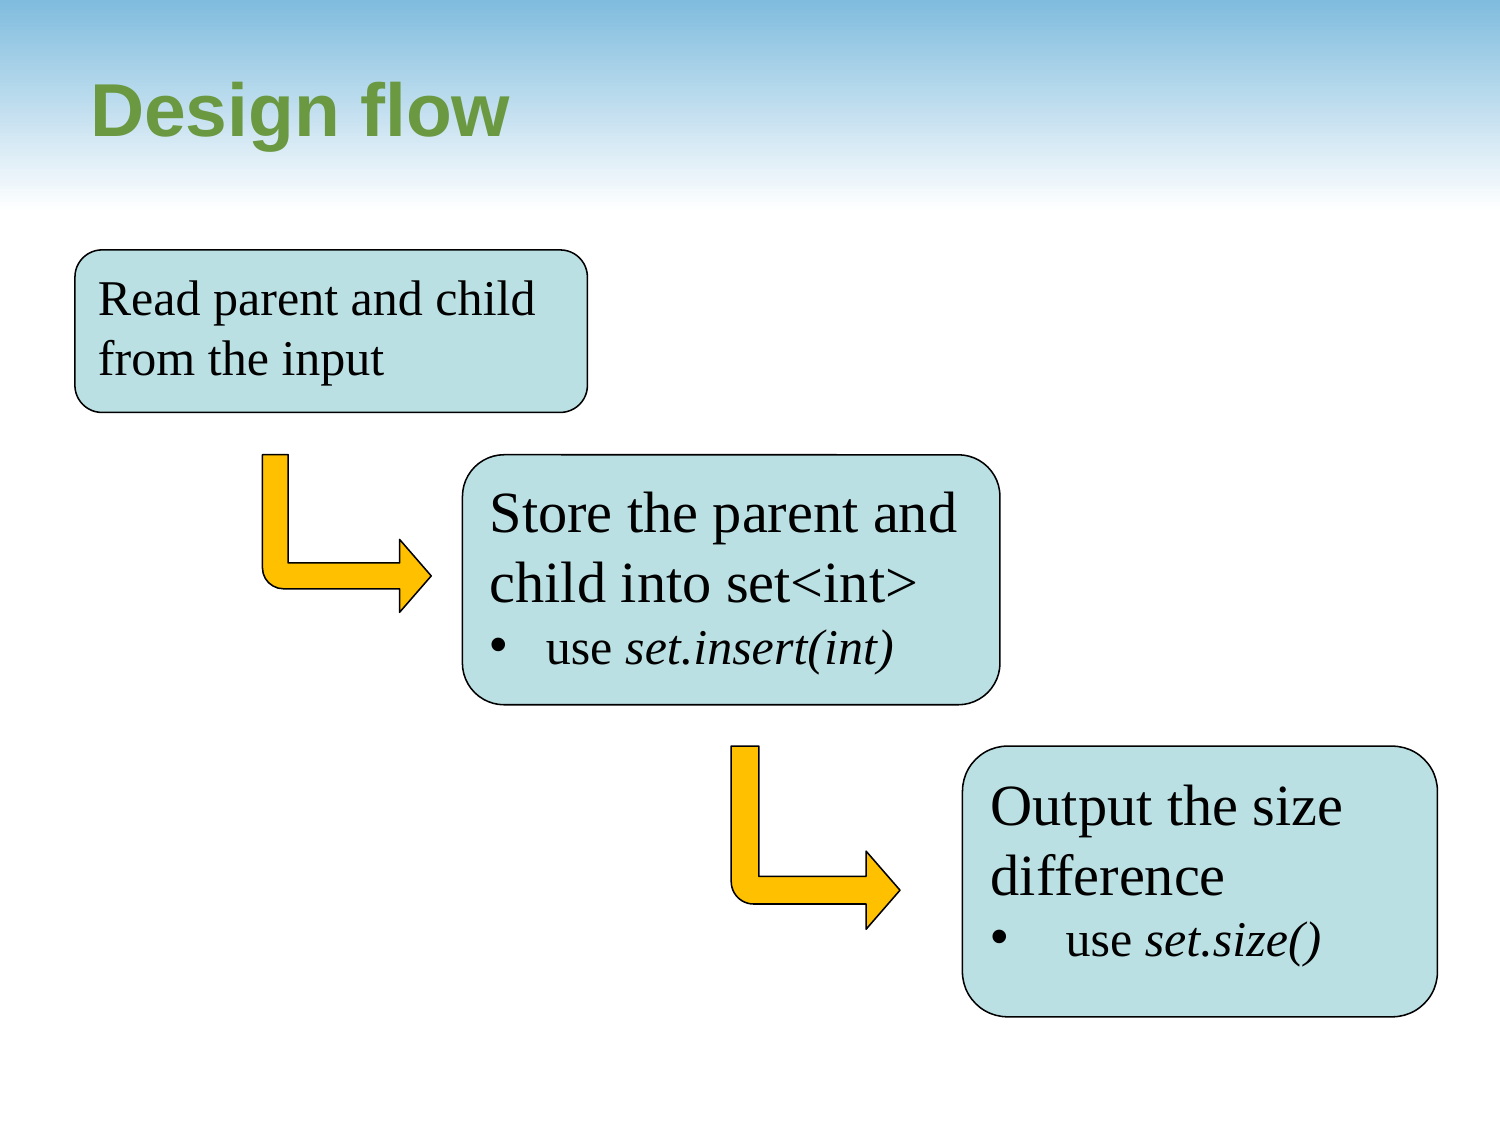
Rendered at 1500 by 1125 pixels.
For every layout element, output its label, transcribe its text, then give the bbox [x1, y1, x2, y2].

title Design flow [75, 12, 1438, 200]
text_box Output the size difference use set.size() [962, 746, 1438, 1017]
text_box [731, 746, 901, 930]
text_box Store the parent and child into set<int> use set.insert(int) [462, 454, 1000, 705]
text_box [262, 454, 432, 613]
text_box Read parent and child from the input [74, 249, 588, 413]
